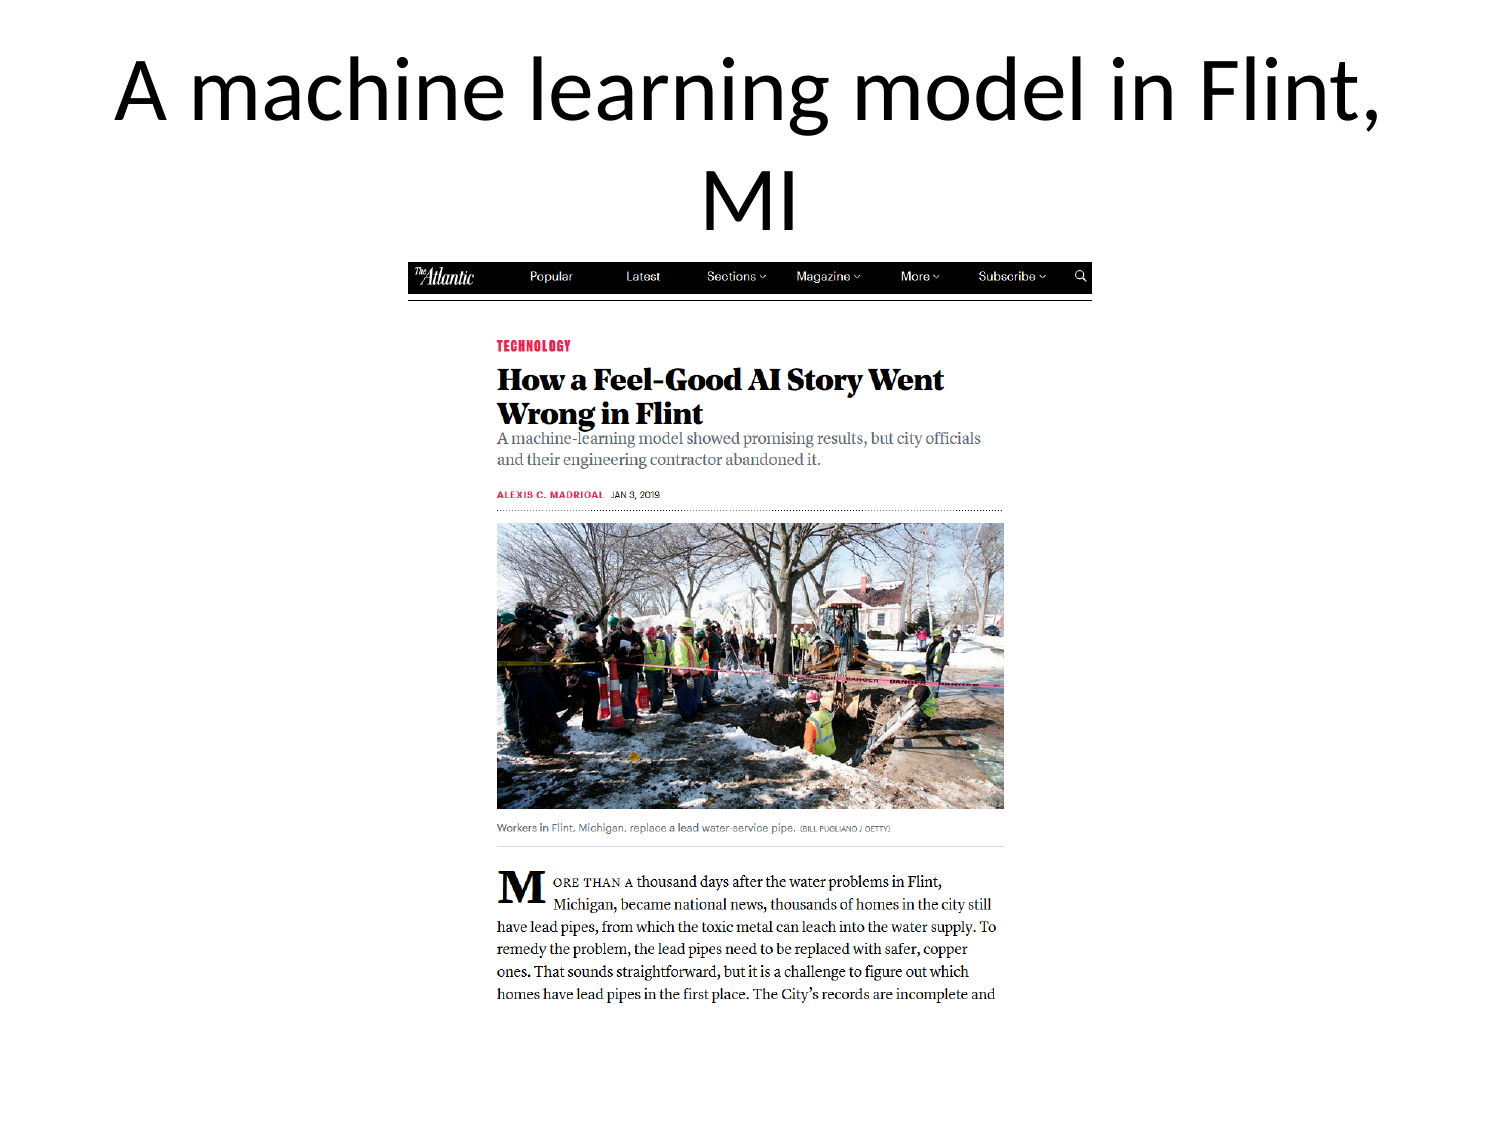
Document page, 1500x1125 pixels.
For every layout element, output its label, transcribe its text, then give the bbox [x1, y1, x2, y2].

title A machine learning model in Flint, MI [75, 45, 1425, 233]
picture [408, 262, 1092, 1005]
